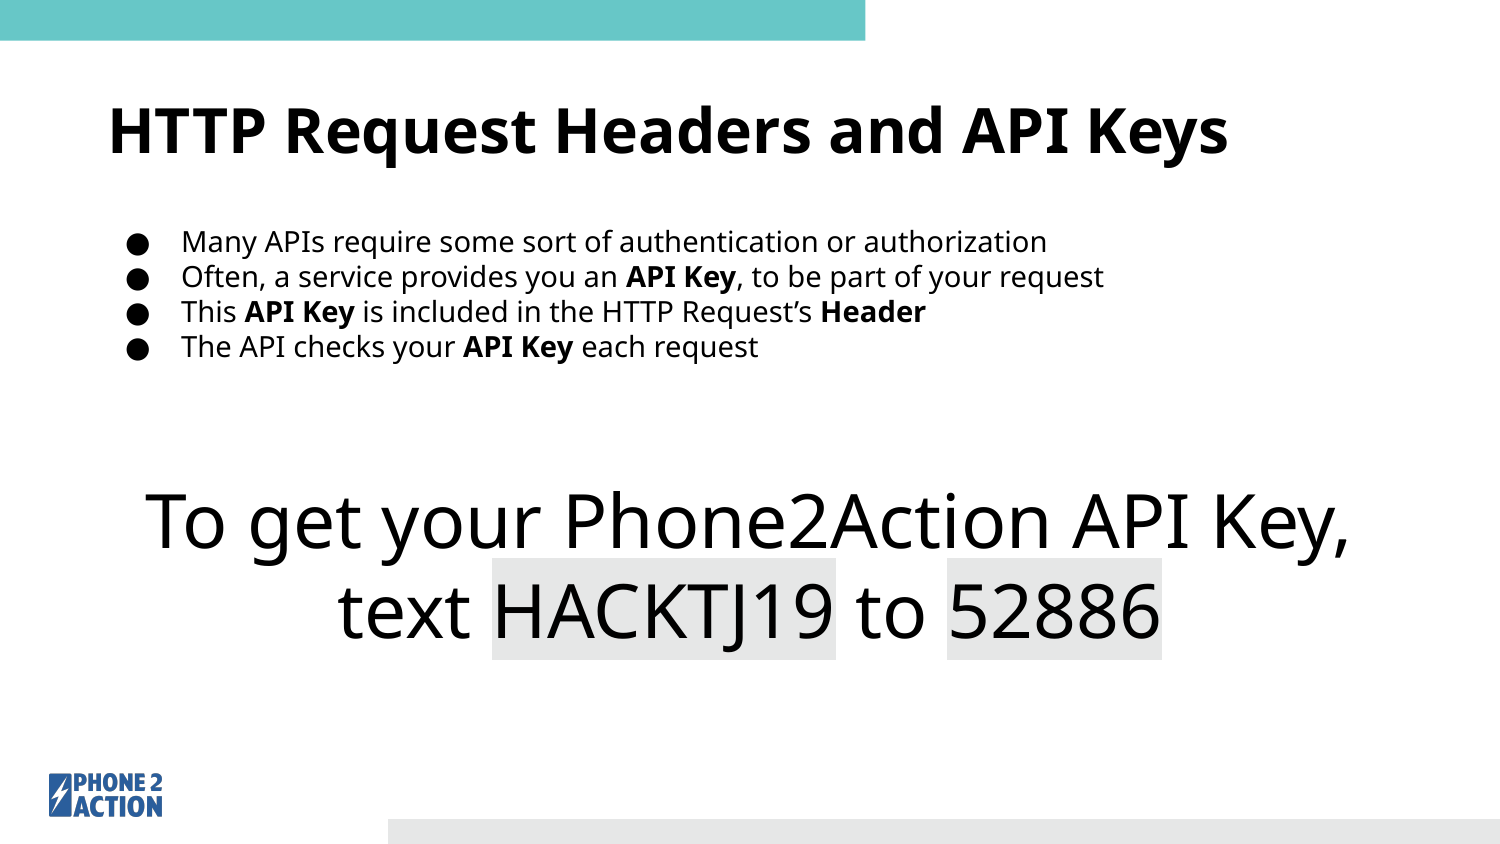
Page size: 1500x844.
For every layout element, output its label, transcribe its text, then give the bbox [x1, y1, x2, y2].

text_box To get your Phone2Action API Key, text HACKTJ19 to 52886 [123, 458, 1377, 691]
subtitle Many APIs require some sort of authentication or authorization Often, a service provides you an API Key, to be part of your request This API Key is included in the HTTP Request’s Header The API checks your API Key each request [103, 220, 1391, 459]
title HTTP Request Headers and API Keys [103, 58, 1397, 200]
picture [49, 773, 162, 817]
